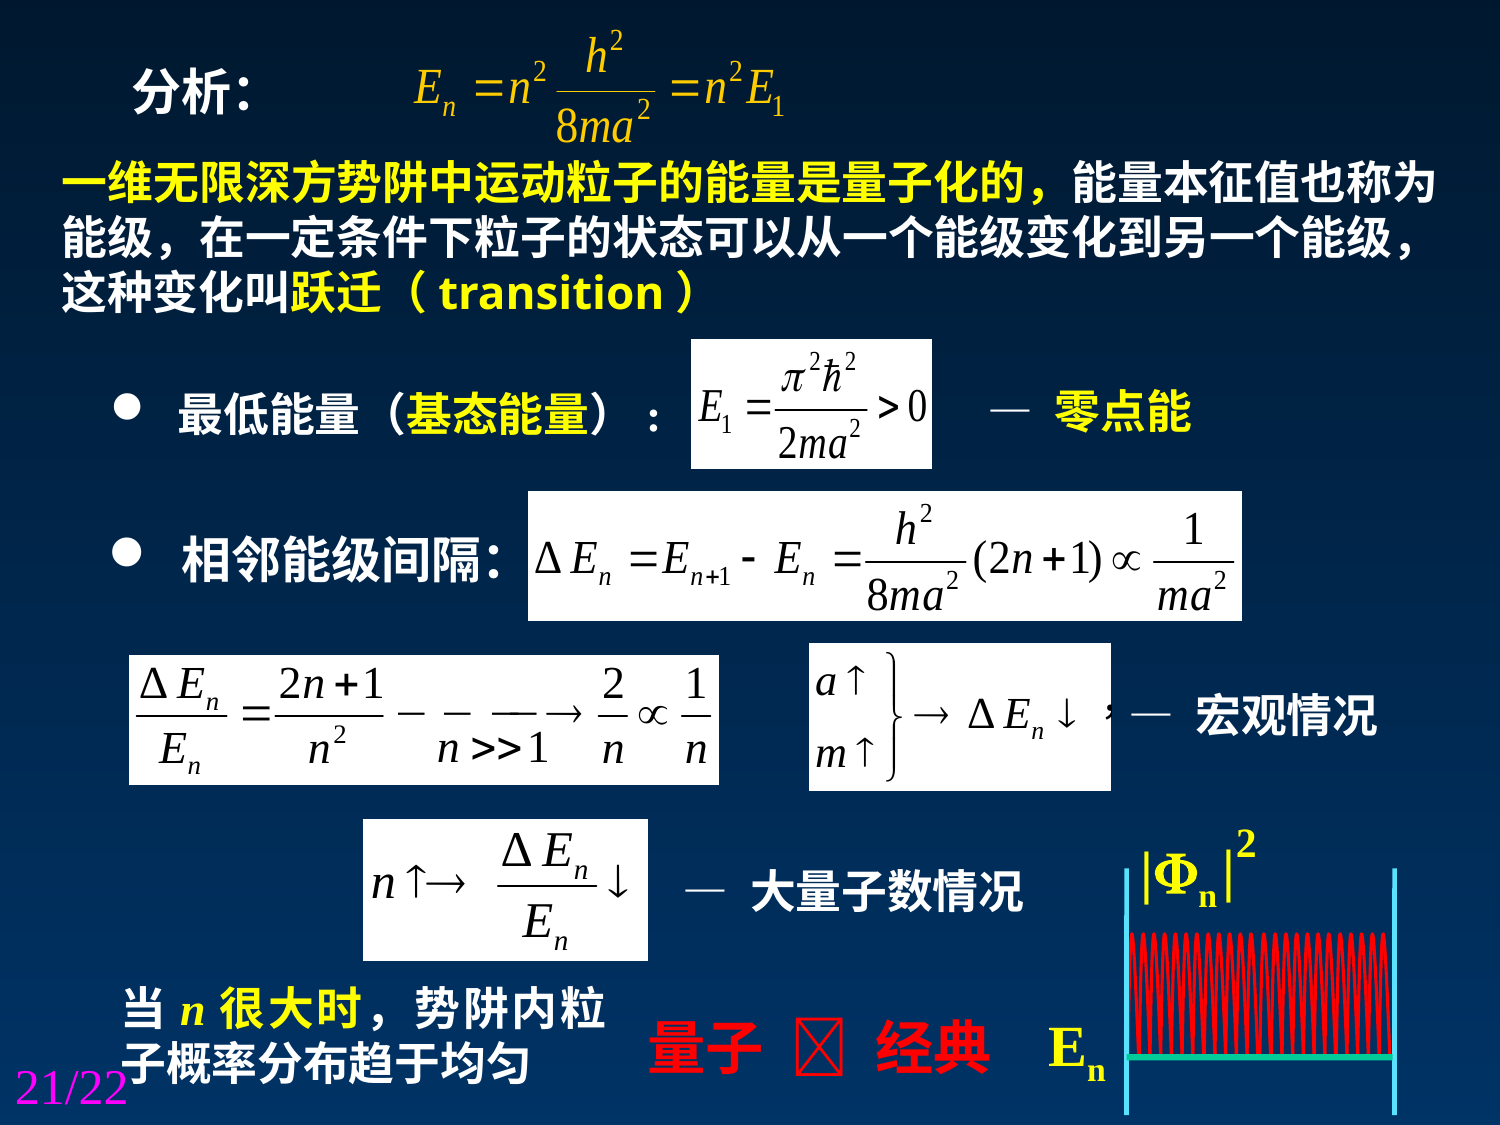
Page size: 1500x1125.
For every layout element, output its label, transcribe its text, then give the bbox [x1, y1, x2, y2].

text_box 21/22 [0, 1046, 350, 1125]
text_box 分析： [117, 53, 352, 128]
text_box 一维无限深方势阱中运动粒子的能量是量子化的，能量本征值也称为能级，在一定条件下粒子的状态可以从一个能级变化到另一个能级，这种变化叫跃迁（transition） [46, 146, 1454, 326]
text_box 最低能量（基态能量）: [95, 378, 686, 448]
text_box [527, 490, 1243, 622]
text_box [808, 643, 1112, 792]
text_box 相邻能级间隔： [93, 521, 522, 597]
text_box 当n很大时，势阱内粒子概率分布趋于均匀 [105, 972, 622, 1102]
text_box — 大量子数情况 [667, 855, 1028, 926]
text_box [128, 654, 720, 786]
text_box — 宏观情况 [1116, 679, 1452, 750]
text_box — 零点能 [972, 375, 1312, 446]
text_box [691, 338, 933, 469]
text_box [1033, 808, 1395, 1116]
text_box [409, 22, 786, 147]
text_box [362, 818, 649, 962]
text_box 量子  经典 [632, 1003, 1028, 1089]
